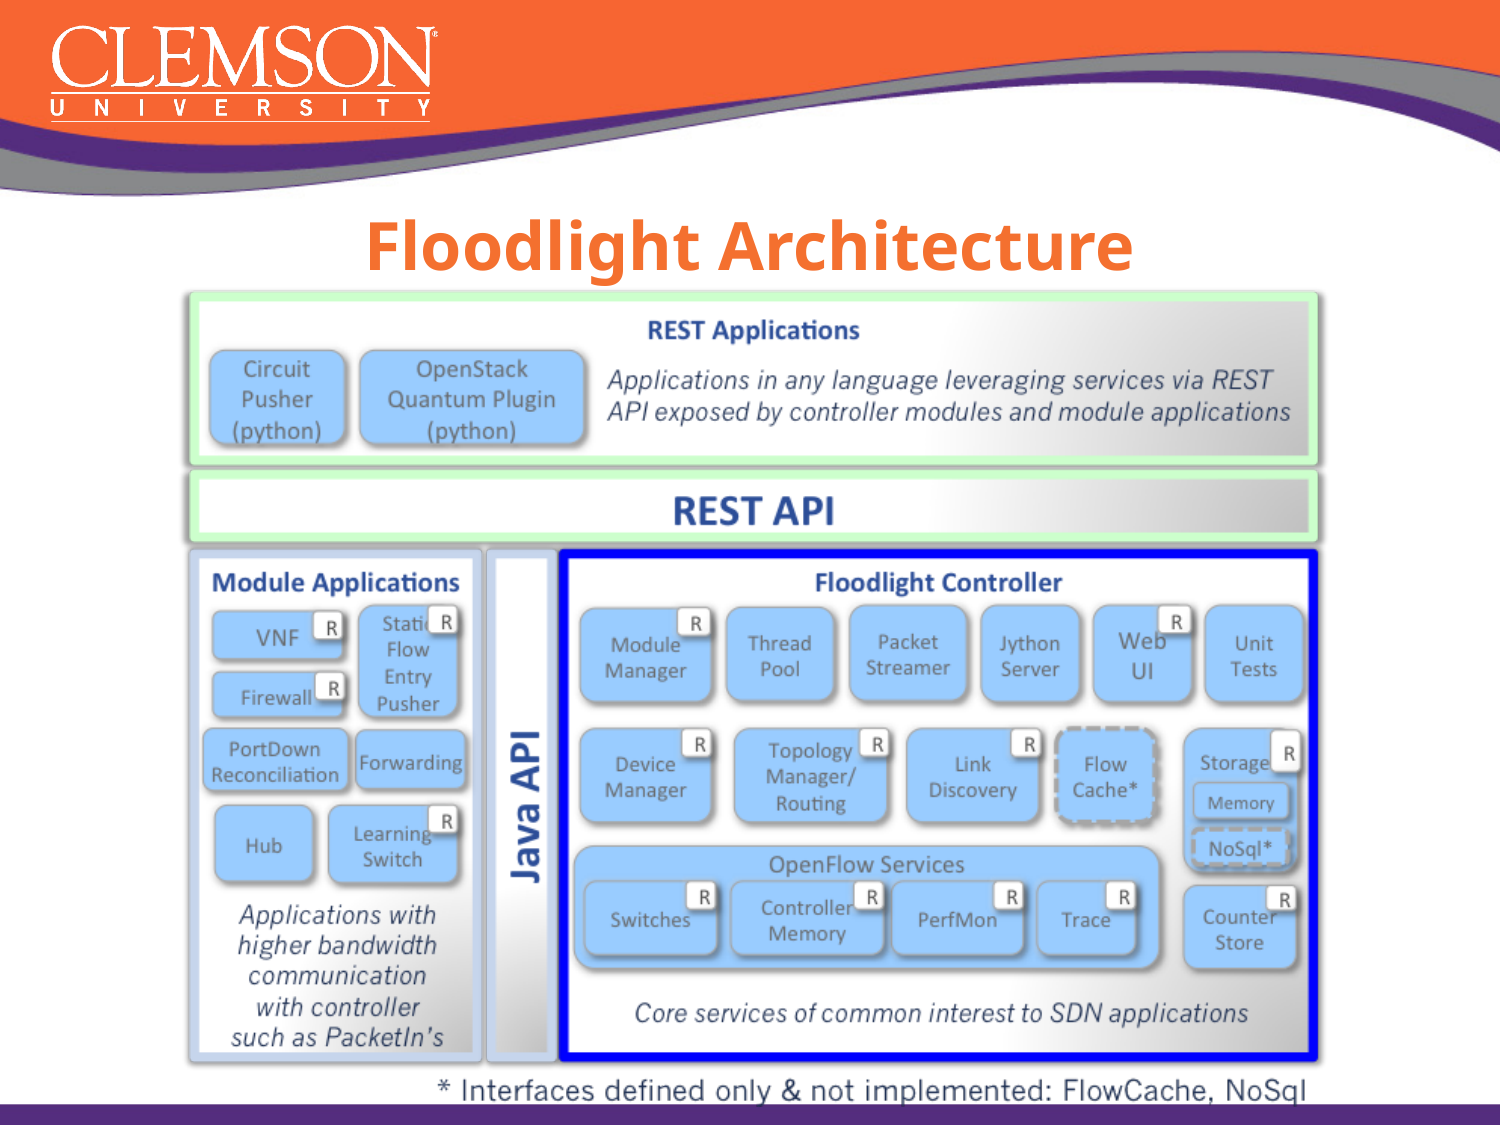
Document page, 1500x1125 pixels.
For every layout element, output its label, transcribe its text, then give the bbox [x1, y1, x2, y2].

title Floodlight Architecture [62, 149, 1438, 338]
picture [0, 0, 1500, 1125]
